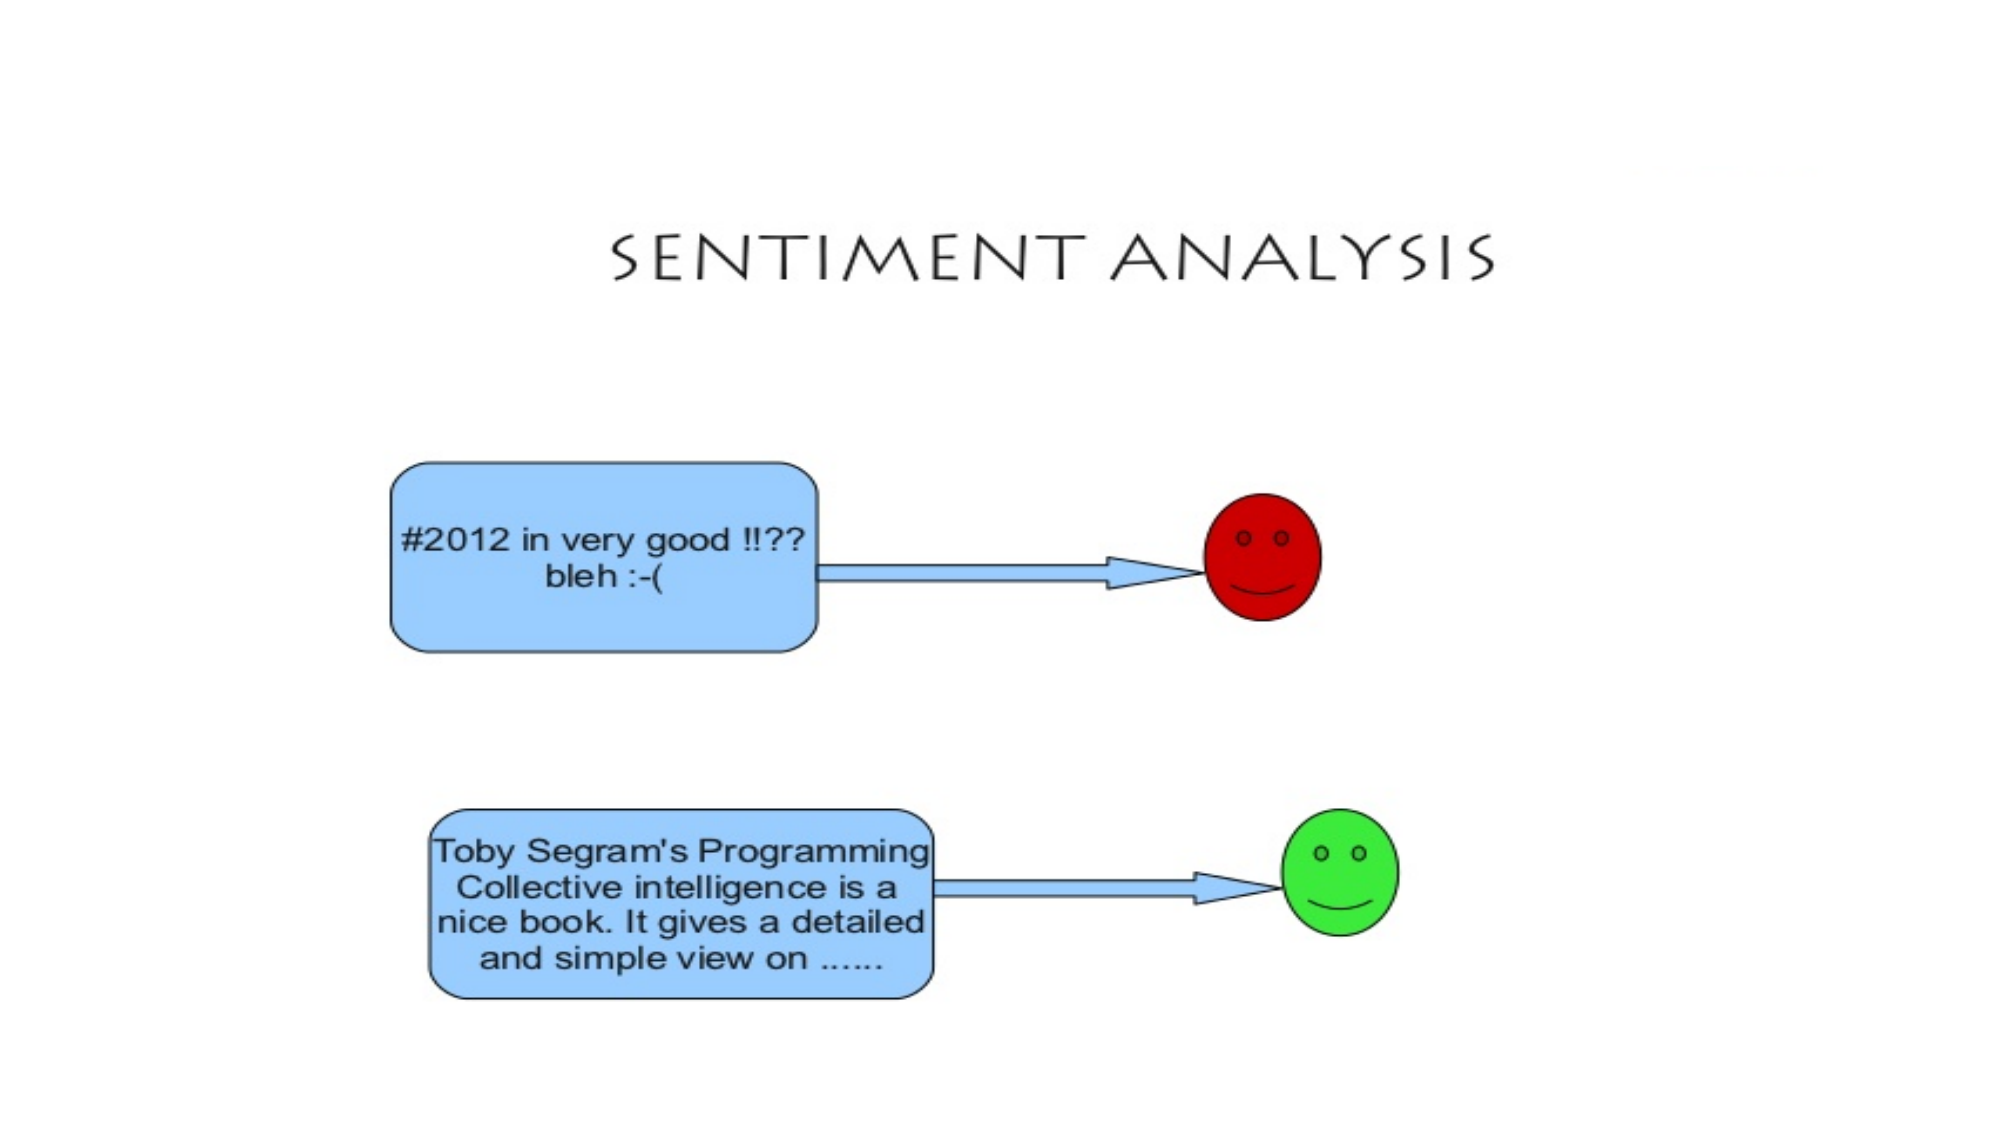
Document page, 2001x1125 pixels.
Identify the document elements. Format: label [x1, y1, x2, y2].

list [240, 166, 1823, 1015]
